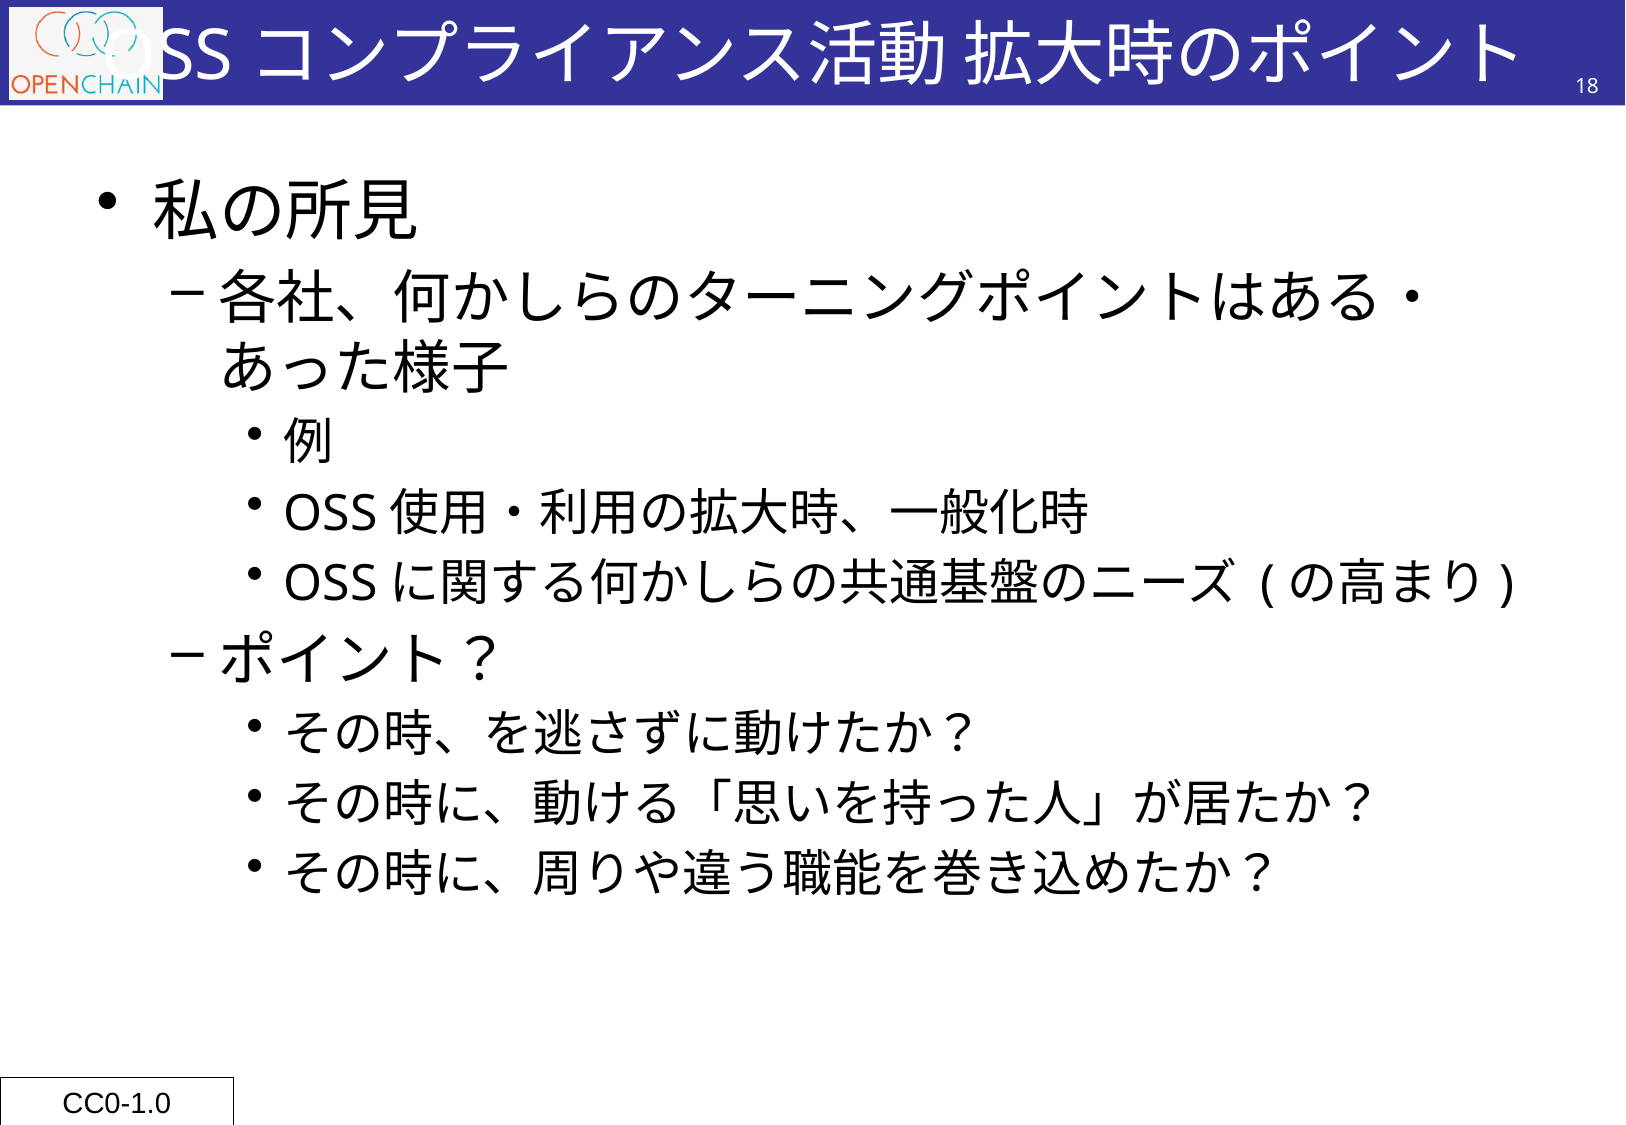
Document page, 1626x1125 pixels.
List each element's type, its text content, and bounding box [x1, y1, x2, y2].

slide_number 18 [1522, 65, 1614, 105]
list 私の所見 各社、何かしらのターニングポイントはある・あった様子 例 OSS使用・利用の拡大時、一般化時 OSSに関する何かしらの共通基盤のニーズ (の高まり) ポイント？ その時、を逃さずに動けたか？ その時に、動ける「思いを持った人」が居たか？ その時に、周りや違う職能を巻き込めたか？ [81, 160, 1544, 1005]
picture [9, 7, 83, 100]
title OSSコンプライアンス活動 拡大時のポイント [83, 0, 1546, 102]
text_box CC0-1.0 [0, 1077, 234, 1125]
